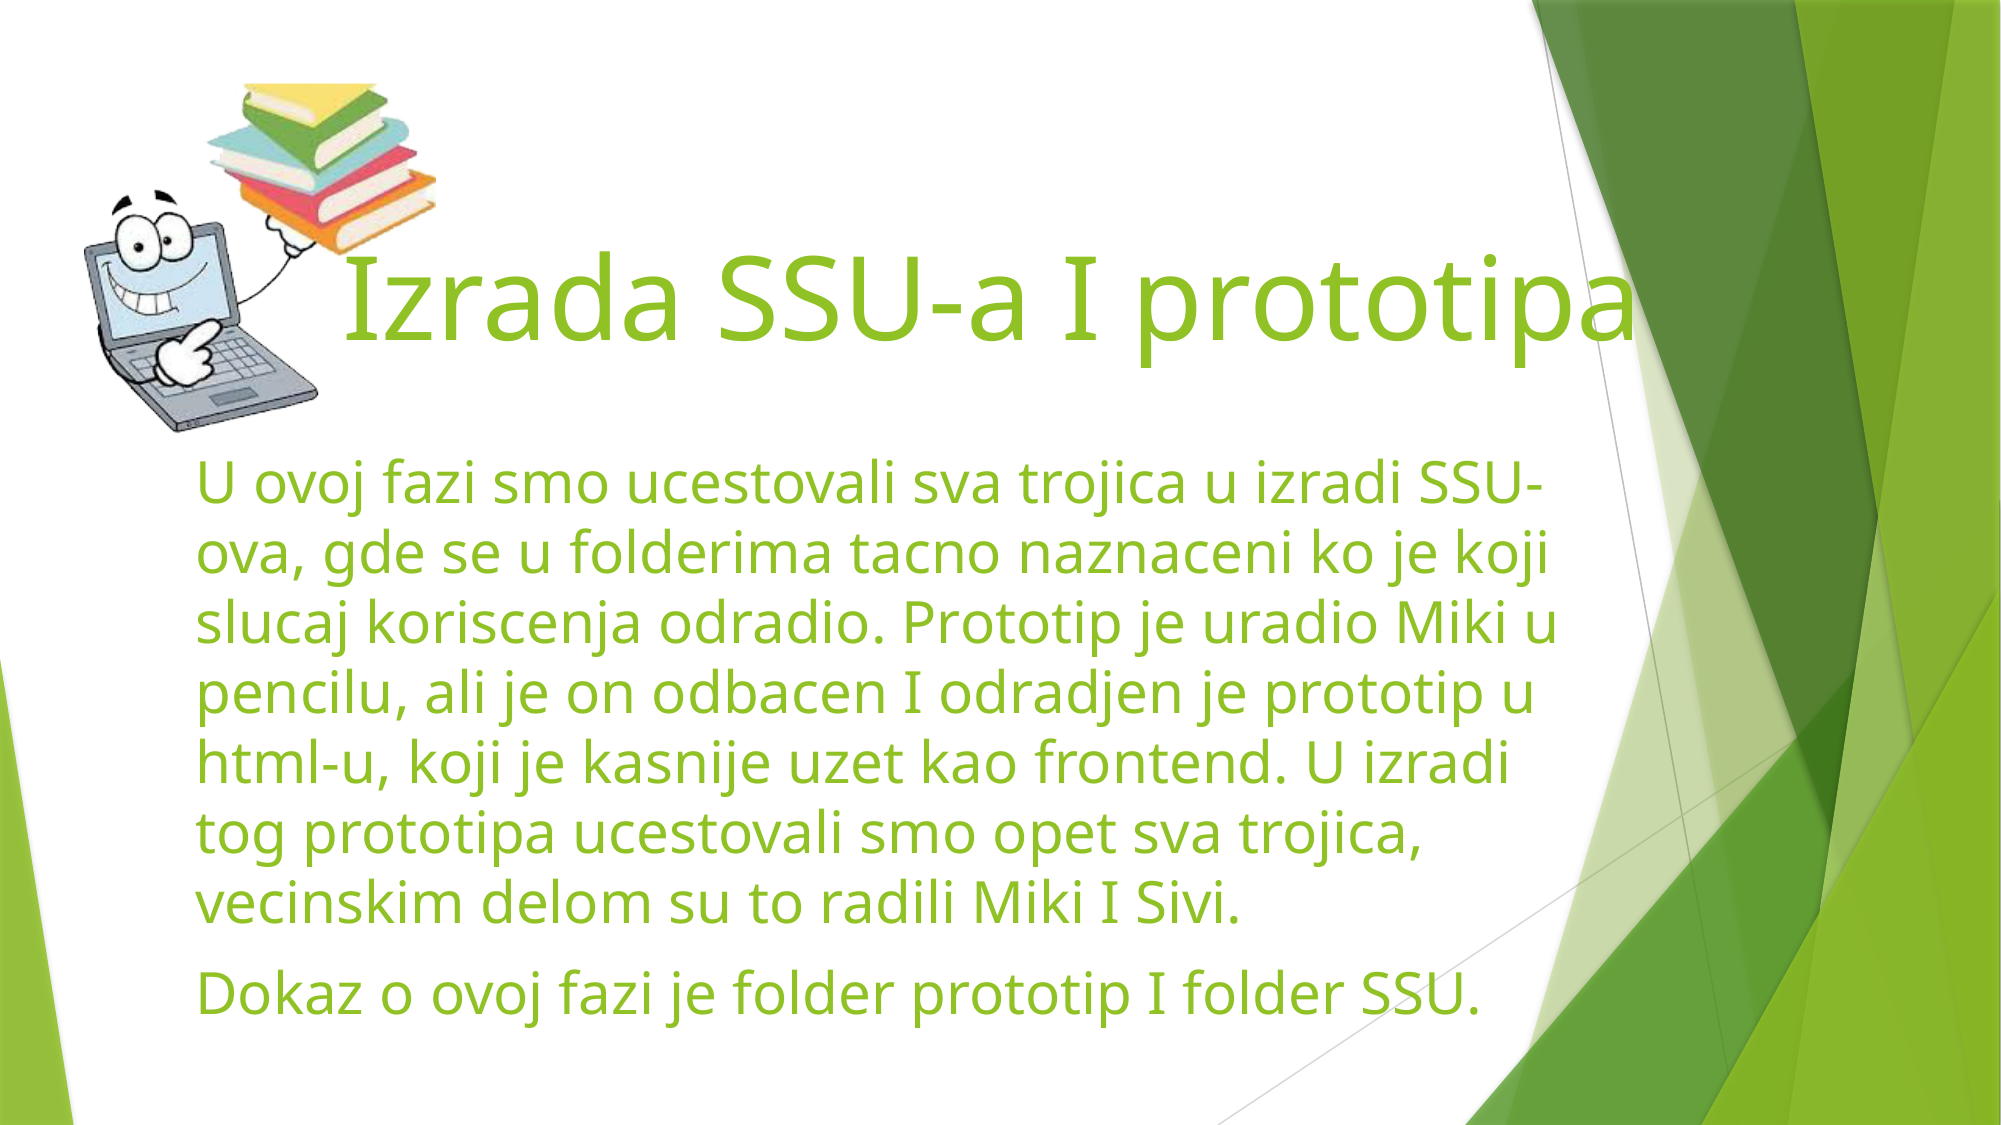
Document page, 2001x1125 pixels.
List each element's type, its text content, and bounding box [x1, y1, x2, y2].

picture [83, 82, 437, 435]
title Izrada SSU-a I prototipa [327, 72, 1738, 515]
list U ovoj fazi smo ucestovali sva trojica u izradi SSU-ova, gde se u folderima tacno naznaceni ko je koji slucaj koriscenja odradio. Prototip je uradio Miki u pencilu, ali je on odbacen I odradjen je prototip u html-u, koji je kasnije uzet kao frontend. U izradi tog prototipa ucestovali smo opet sva trojica, vecinskim delom su to radili Miki I Sivi. Dokaz o ovoj fazi je folder prototip I folder SSU. [180, 606, 1591, 865]
